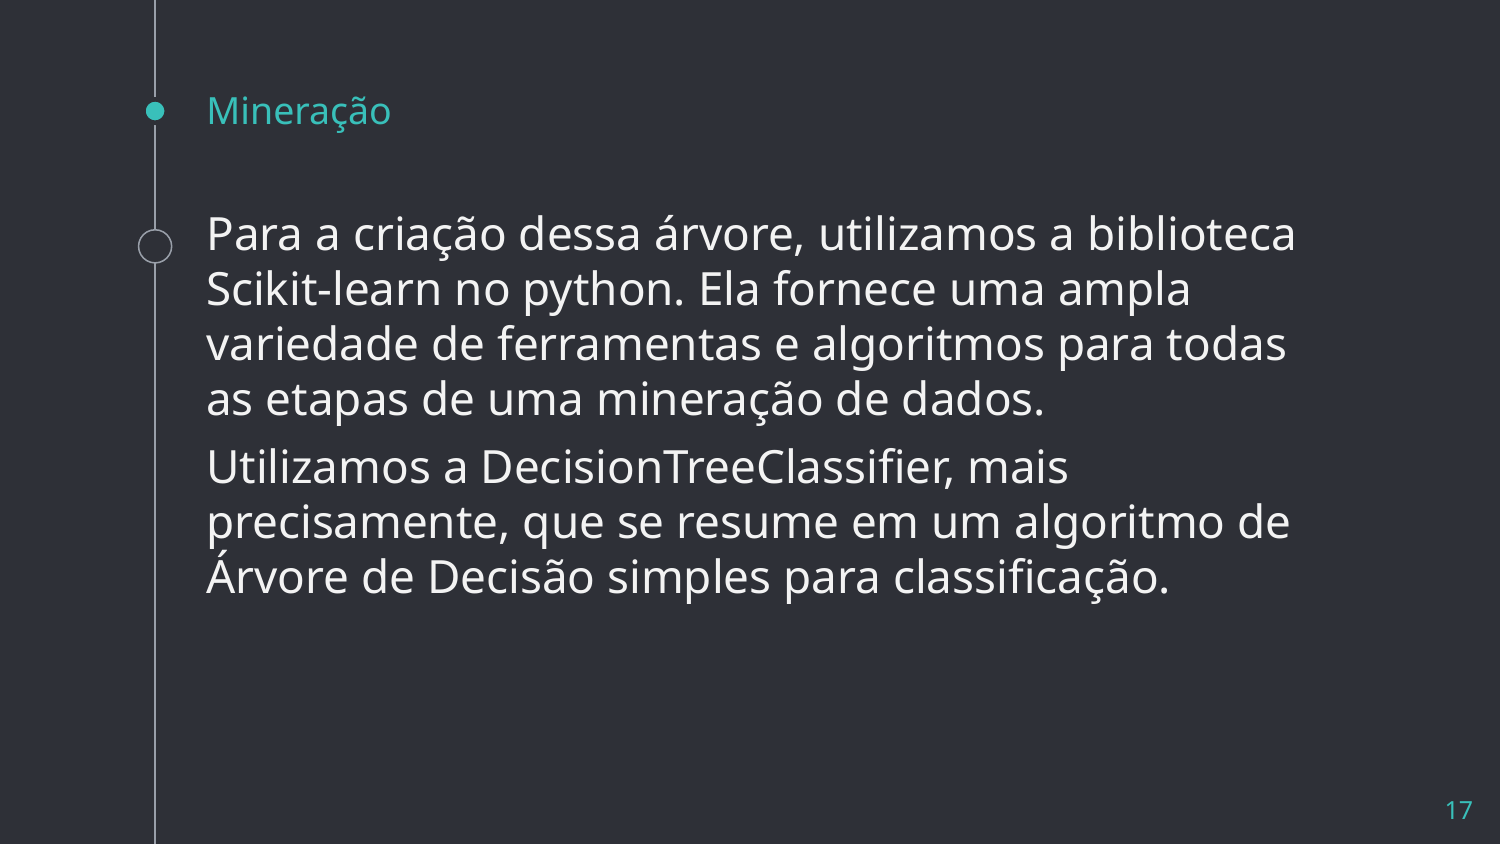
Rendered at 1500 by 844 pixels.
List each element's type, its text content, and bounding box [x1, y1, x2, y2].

list Para a criação dessa árvore, utilizamos a biblioteca Scikit-learn no python. Ela fornece uma ampla variedade de ferramentas e algoritmos para todas as etapas de uma mineração de dados. Utilizamos a DecisionTreeClassifier, mais precisamente, que se resume em um algoritmo de Árvore de Decisão simples para classificação. [191, 189, 1317, 802]
slide_number ‹#› [1398, 779, 1489, 832]
title Mineração [191, 90, 1317, 147]
